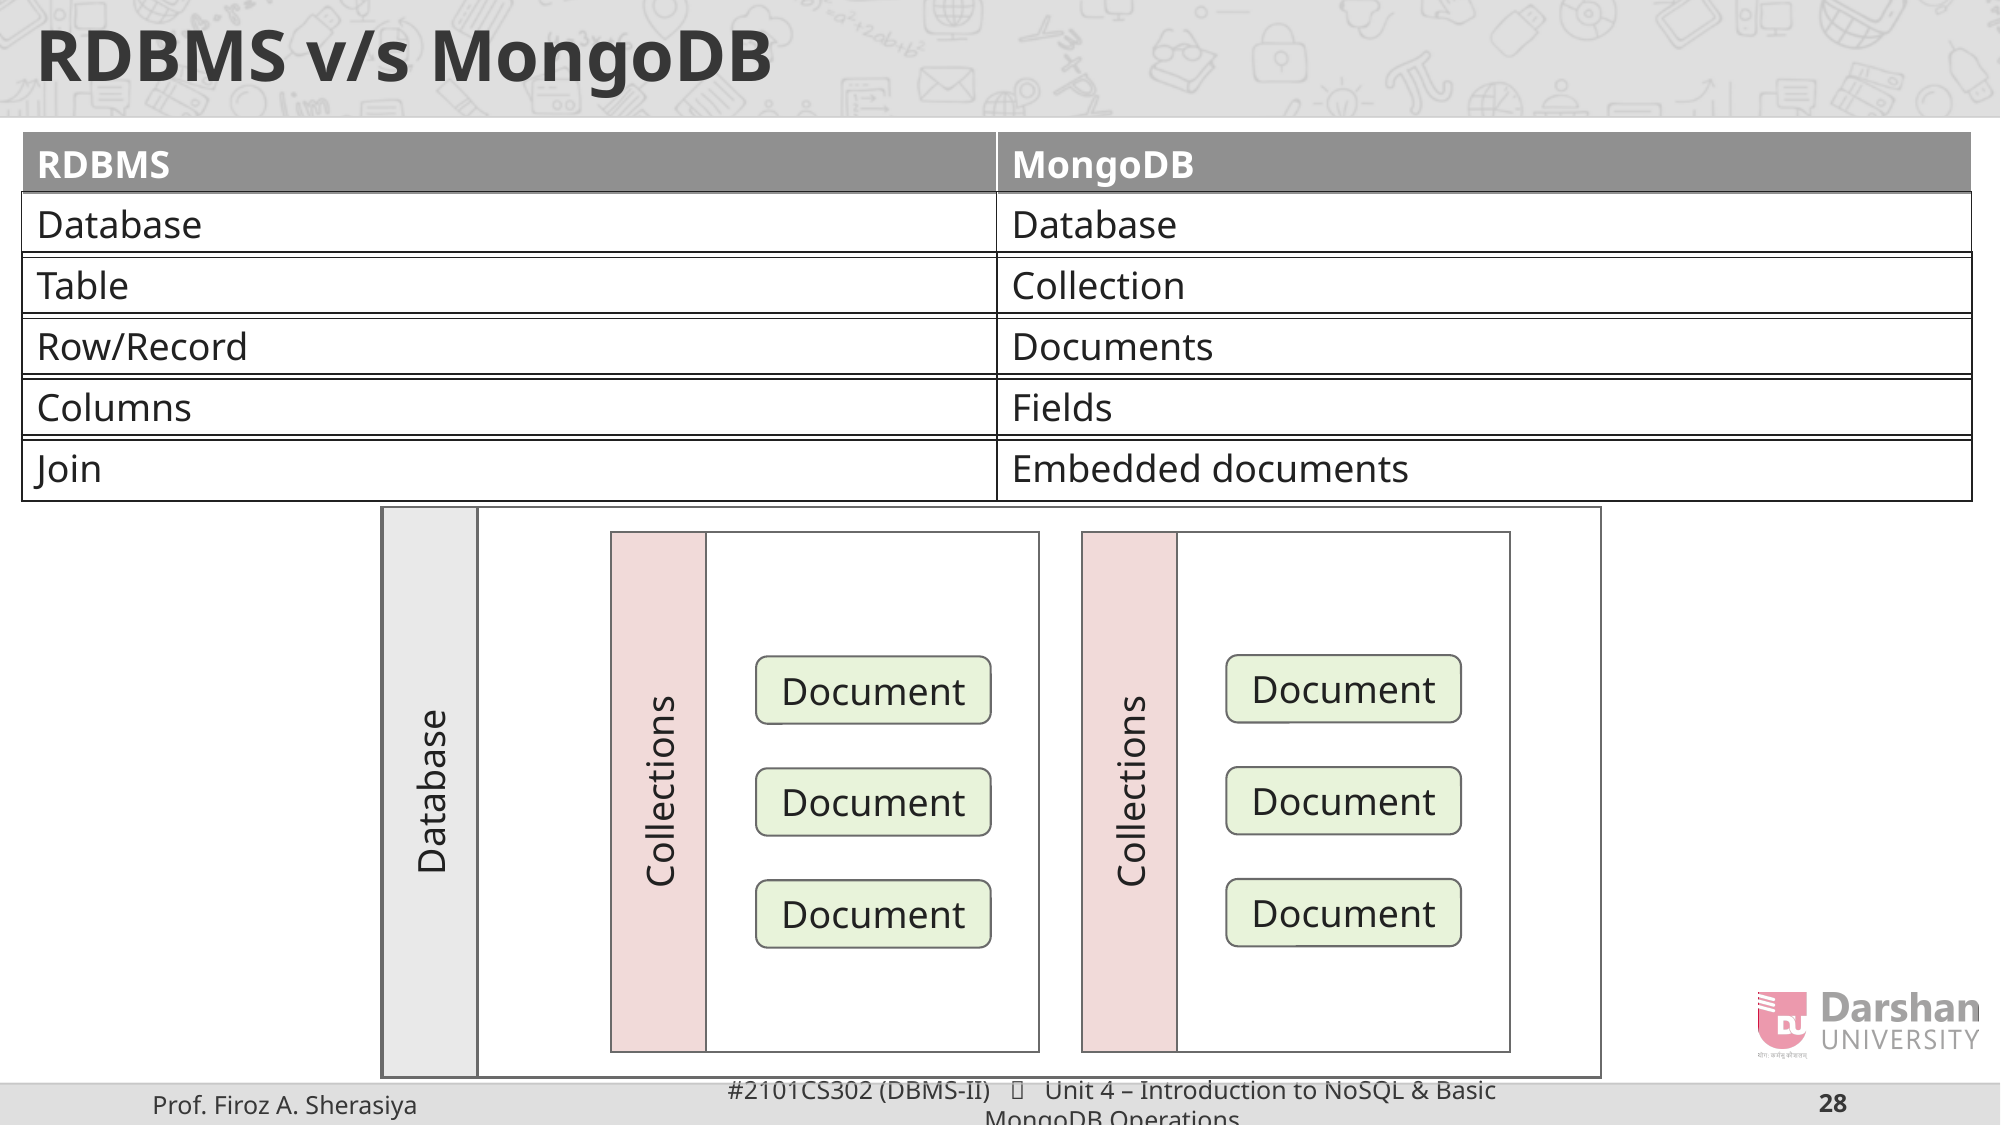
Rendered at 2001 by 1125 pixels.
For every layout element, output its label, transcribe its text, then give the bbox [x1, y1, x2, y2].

text_box Document [1225, 877, 1463, 948]
text_box [610, 531, 1040, 1053]
text_box [479, 506, 1602, 1079]
text_box Document [755, 655, 992, 725]
text_box Document [755, 767, 992, 837]
table_header Table [23, 253, 996, 312]
table_header Database [997, 192, 1971, 251]
text_box Document [755, 879, 992, 949]
table_header Fields [998, 375, 1971, 434]
table_header Collection [998, 253, 1971, 312]
table_header Database [22, 192, 996, 251]
text_box Document [1225, 766, 1463, 836]
title RDBMS v/s MongoDB [0, 0, 2000, 117]
text_box [1081, 531, 1511, 1053]
table_header Embedded documents [998, 436, 1971, 500]
text_box Database [382, 506, 479, 1079]
table_header Row/Record [23, 314, 996, 373]
table_header Documents [998, 314, 1971, 373]
table_header Columns [23, 375, 996, 434]
table_header RDBMS [23, 132, 996, 191]
table_header Join [23, 436, 996, 500]
table_cell 102 [1758, 992, 1979, 1059]
text_box Document [1225, 654, 1463, 724]
table_header MongoDB [998, 132, 1971, 191]
